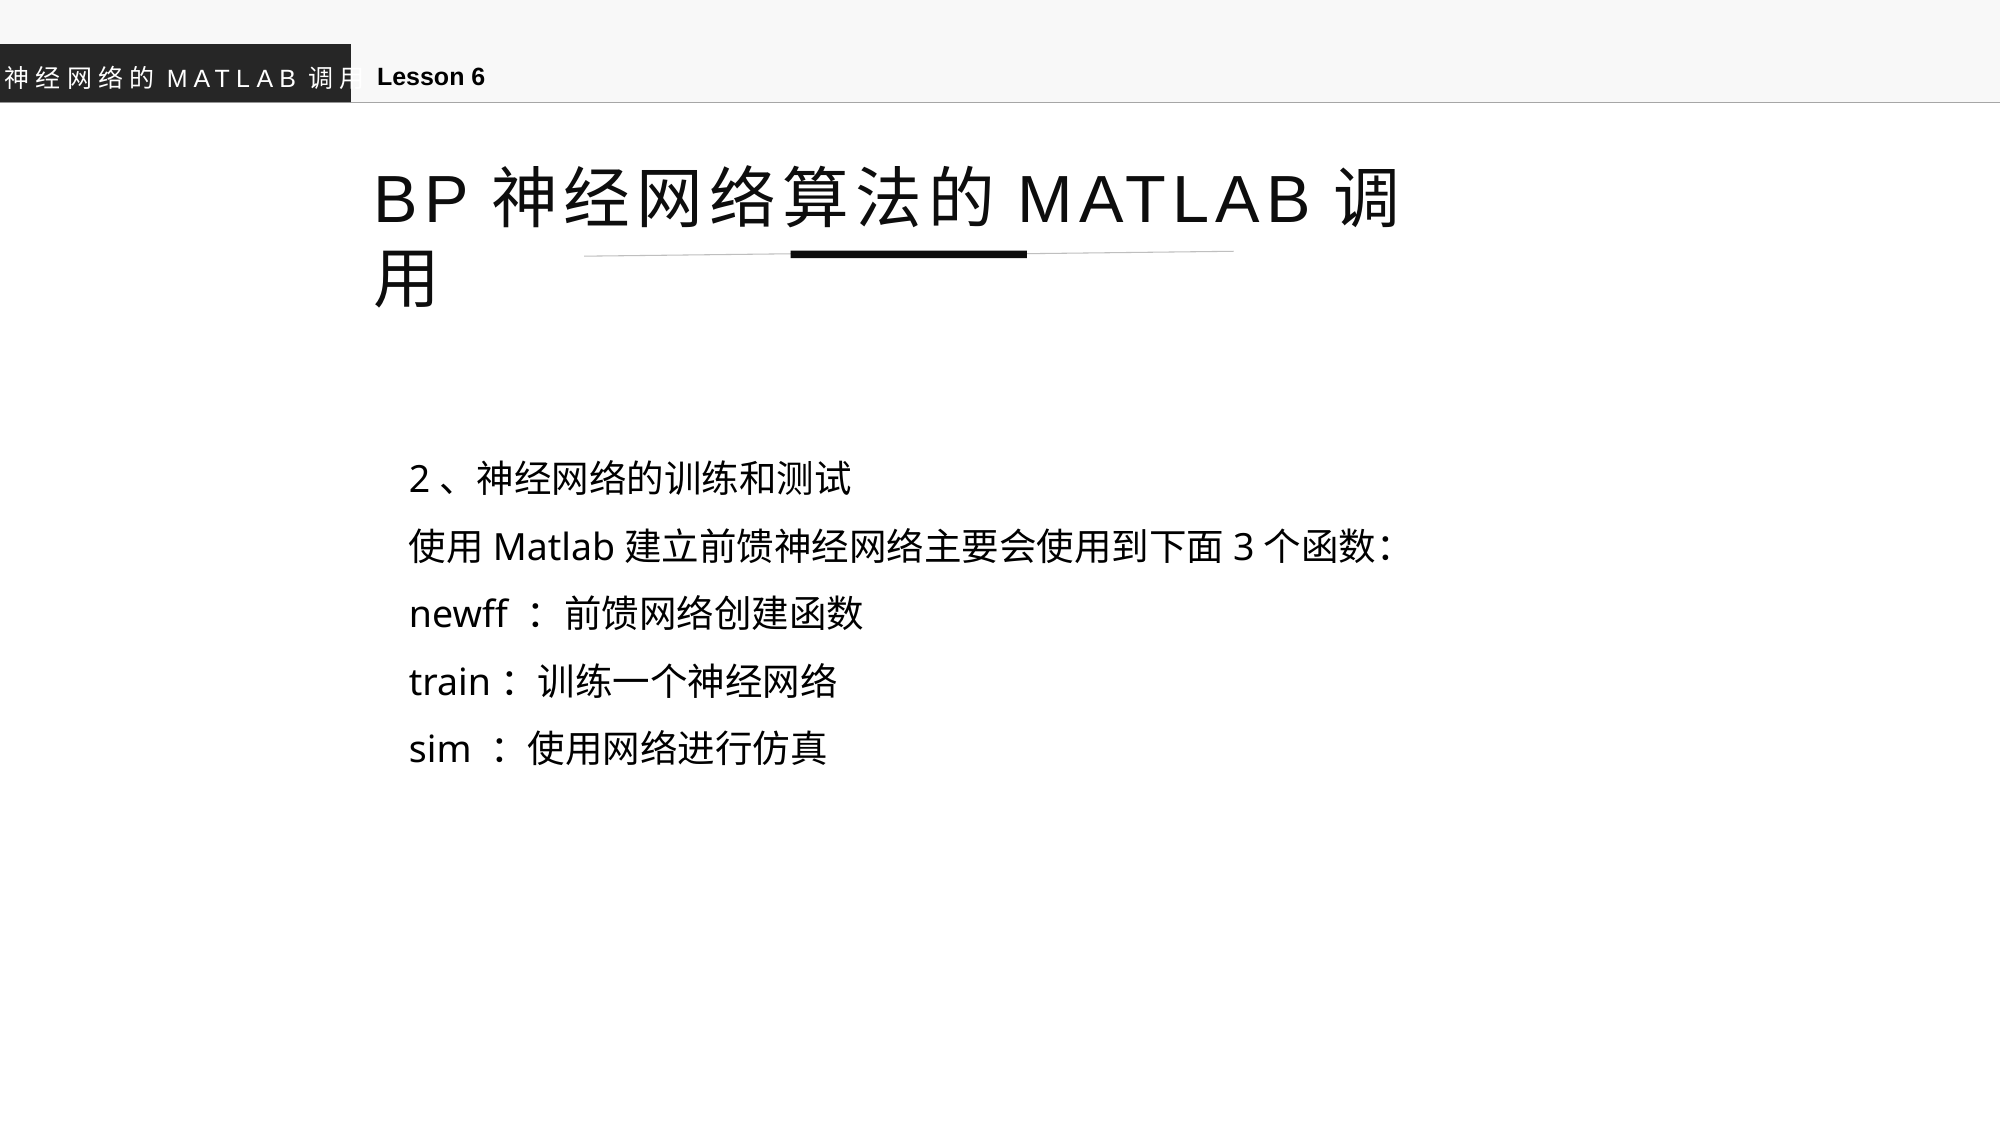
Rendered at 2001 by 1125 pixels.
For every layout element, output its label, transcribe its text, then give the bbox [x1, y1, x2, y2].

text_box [584, 252, 909, 257]
text_box [235, 412, 1765, 517]
text_box BP神经网络算法的MATLAB调用 [358, 148, 1459, 324]
text_box 2、神经网络的训练和测试 使用Matlab建立前馈神经网络主要会使用到下面3个函数： newff ：前馈网络创建函数 train：训练一个神经网络 sim ：使用网络进行仿真 [319, 425, 1681, 778]
text_box 神经网络的MATLAB调用 [0, 55, 383, 100]
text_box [908, 251, 1234, 256]
text_box Lesson 6 [362, 53, 824, 98]
